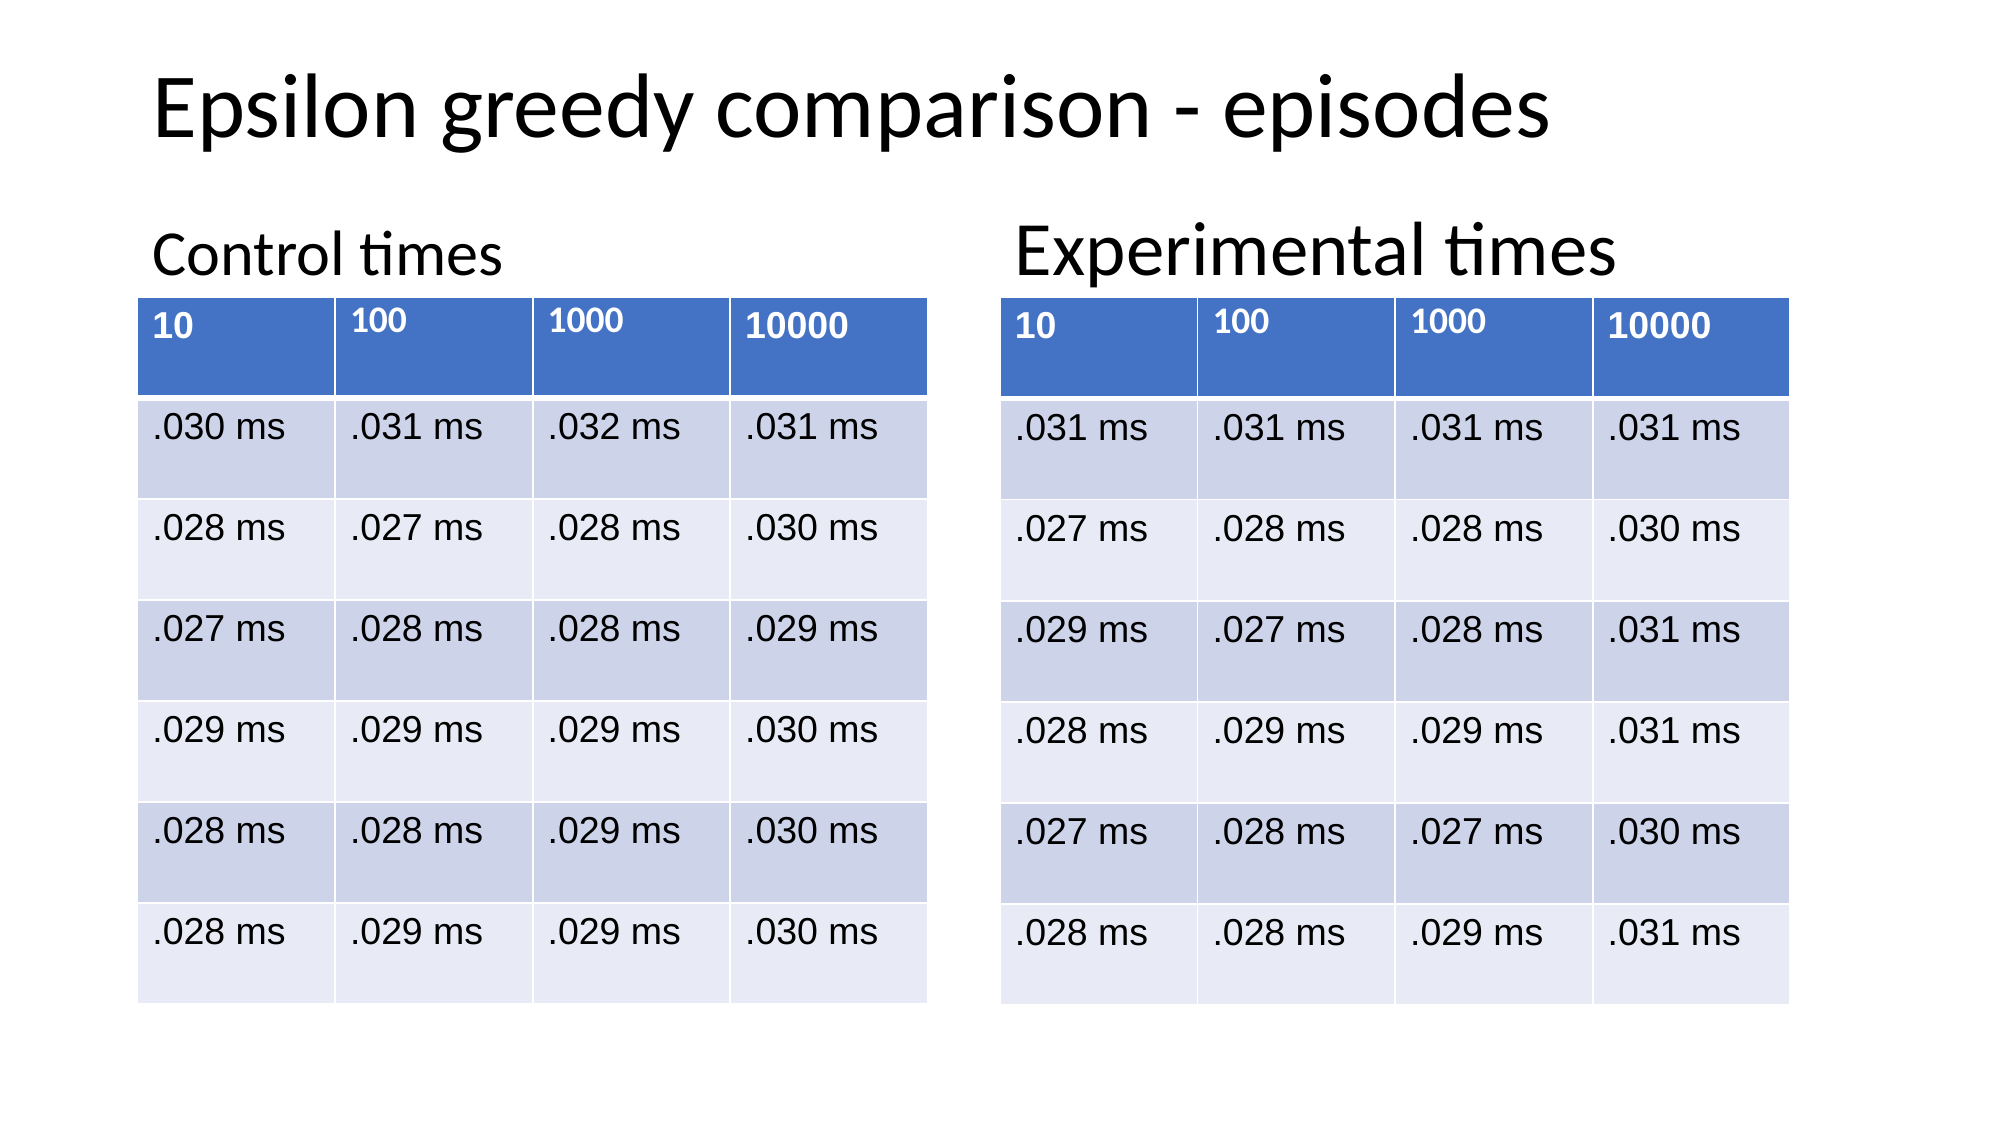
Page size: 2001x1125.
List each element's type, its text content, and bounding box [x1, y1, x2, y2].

table_cell .031 ms [336, 401, 532, 498]
table_header 1000 [1396, 298, 1592, 396]
table_cell .028 ms [534, 500, 729, 599]
table_header 10 [138, 298, 334, 395]
table_cell .030 ms [1594, 804, 1789, 903]
table_cell .031 ms [1594, 602, 1789, 701]
table_cell .028 ms [1198, 804, 1394, 903]
table_cell .030 ms [731, 904, 927, 1003]
table_cell .028 ms [1396, 602, 1592, 701]
table_header 1000 [534, 298, 729, 395]
table_cell .030 ms [731, 500, 927, 599]
table_cell .029 ms [336, 702, 532, 801]
table_cell .029 ms [534, 904, 729, 1003]
table_cell .028 ms [1198, 905, 1394, 1004]
table_cell .029 ms [1396, 703, 1592, 802]
table_cell .027 ms [336, 500, 532, 599]
table_cell .029 ms [1001, 602, 1197, 701]
title Control times [137, 212, 928, 296]
table_cell .031 ms [1594, 401, 1789, 499]
table_cell .030 ms [138, 401, 334, 498]
table_cell .029 ms [336, 904, 532, 1003]
table_cell .031 ms [1594, 905, 1789, 1004]
table_cell .029 ms [1198, 703, 1394, 802]
table_cell .031 ms [1198, 401, 1394, 499]
table_cell .028 ms [336, 601, 532, 700]
table_cell .028 ms [1396, 500, 1592, 600]
table_cell .031 ms [1001, 401, 1197, 499]
table_header 10 [1001, 298, 1197, 396]
table_cell .027 ms [1396, 804, 1592, 903]
table_header 10000 [731, 298, 927, 395]
table_cell .029 ms [731, 601, 927, 700]
table_cell .027 ms [1198, 602, 1394, 701]
table_cell .032 ms [534, 401, 729, 498]
table_cell .030 ms [731, 803, 927, 902]
table_cell .027 ms [1001, 500, 1197, 600]
table_cell .031 ms [1594, 703, 1789, 802]
table_cell .028 ms [534, 601, 729, 700]
table_header 100 [336, 298, 532, 395]
table_cell .028 ms [138, 803, 334, 902]
table_cell .029 ms [138, 702, 334, 801]
text_box Epsilon greedy comparison - episodes [137, 59, 1791, 166]
table_cell .029 ms [534, 803, 729, 902]
table_cell .027 ms [1001, 804, 1197, 903]
table_cell .029 ms [1396, 905, 1592, 1004]
table_cell .031 ms [1396, 401, 1592, 499]
table_header 10000 [1594, 298, 1789, 396]
table_cell .029 ms [534, 702, 729, 801]
table_cell .027 ms [138, 601, 334, 700]
table_cell .028 ms [336, 803, 532, 902]
table_cell .031 ms [731, 401, 927, 498]
table_cell .030 ms [731, 702, 927, 801]
table_cell .028 ms [138, 500, 334, 599]
table_cell .028 ms [1001, 703, 1197, 802]
table_header 100 [1198, 298, 1394, 396]
table_cell .028 ms [138, 904, 334, 1003]
table_cell .028 ms [1198, 500, 1394, 600]
table_cell .028 ms [1001, 905, 1197, 1004]
text_box Experimental times [999, 212, 1781, 297]
table_cell .030 ms [1594, 500, 1789, 600]
